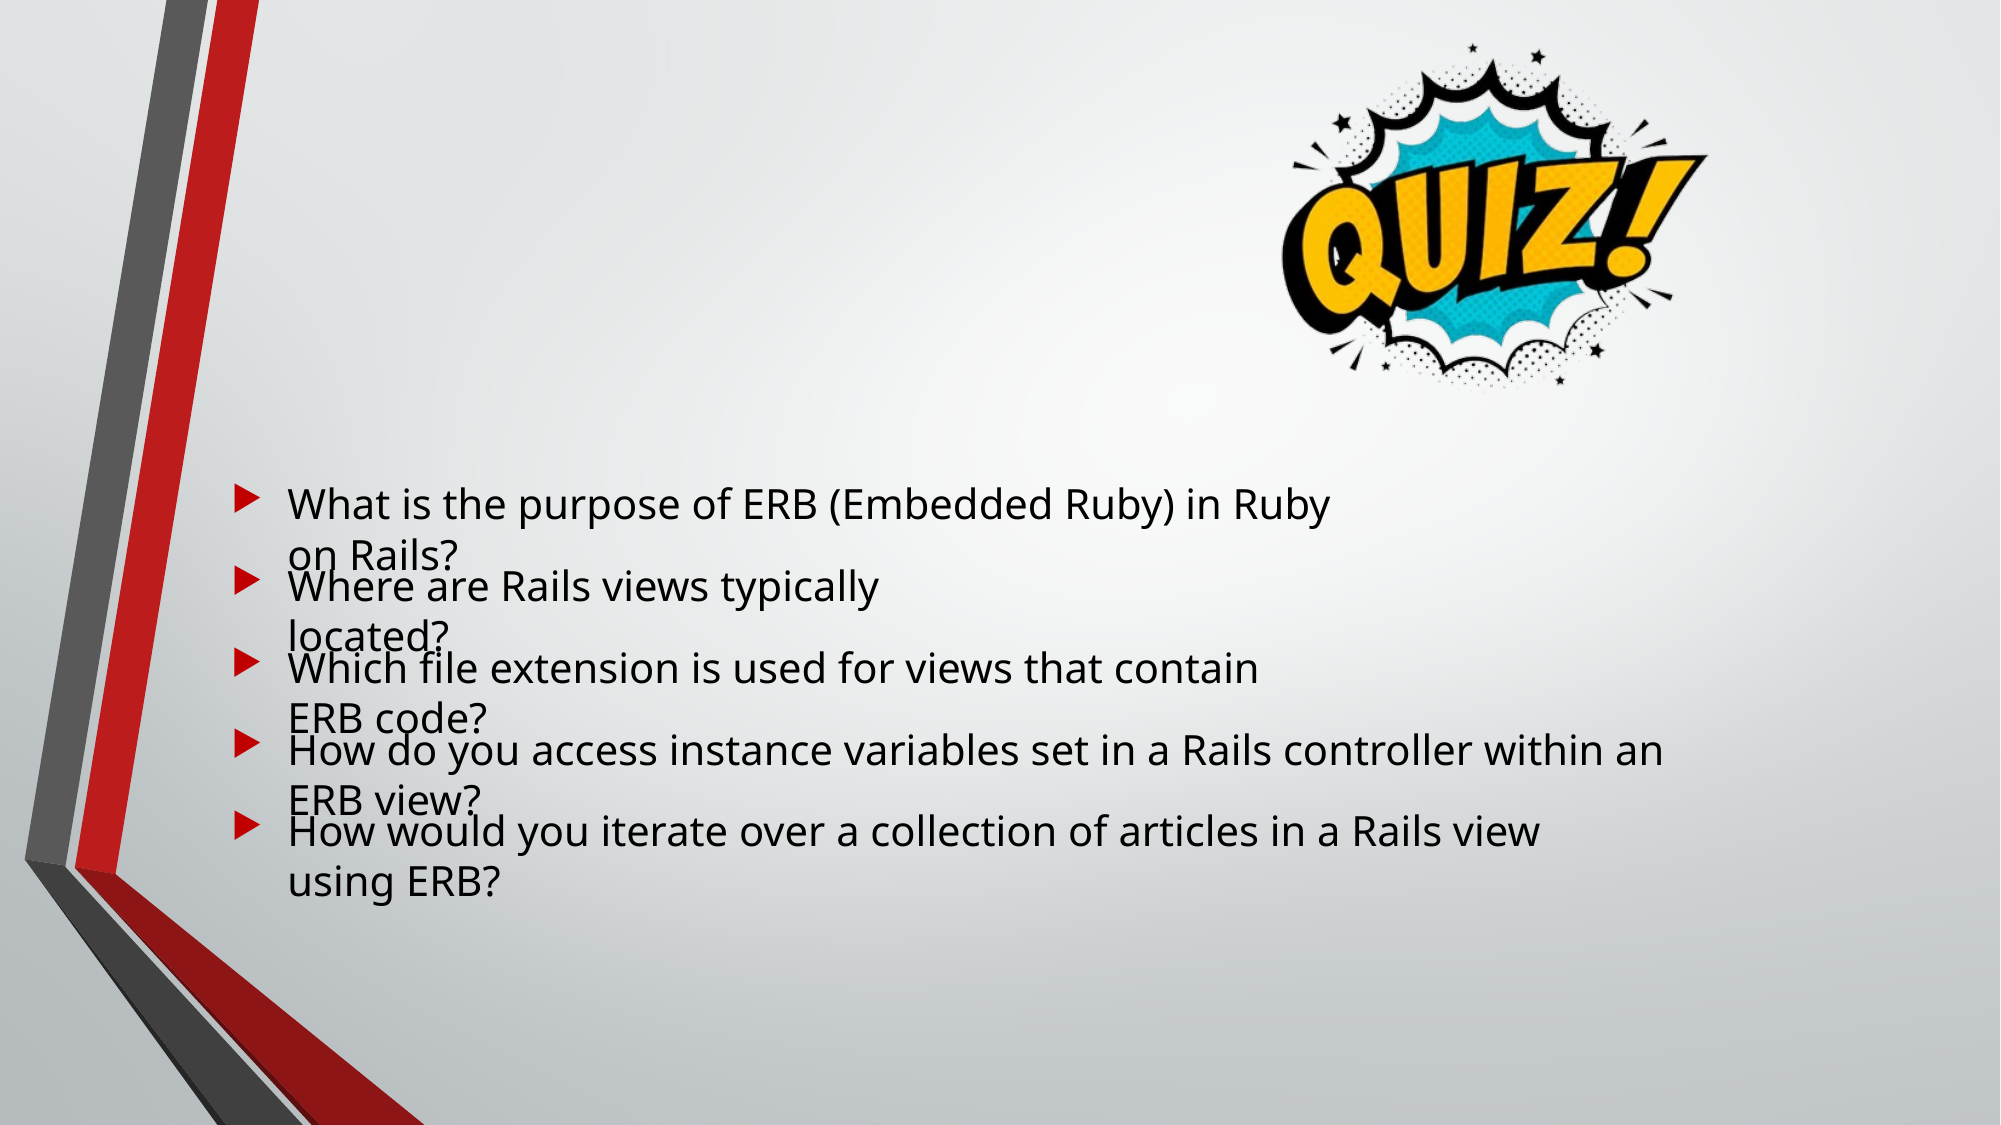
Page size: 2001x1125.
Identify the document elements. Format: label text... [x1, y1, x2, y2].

text_box Which file extension is used for views that contain ERB code? [216, 634, 1354, 715]
text_box How do you access instance variables set in a Rails controller within an ERB view? [216, 715, 1692, 831]
text_box What is the purpose of ERB (Embedded Ruby) in Ruby on Rails? [216, 471, 1390, 586]
picture [1220, 17, 1757, 416]
text_box Where are Rails views typically located? [216, 552, 989, 634]
text_box How would you iterate over a collection of articles in a Rails view using ERB? [216, 797, 1623, 913]
